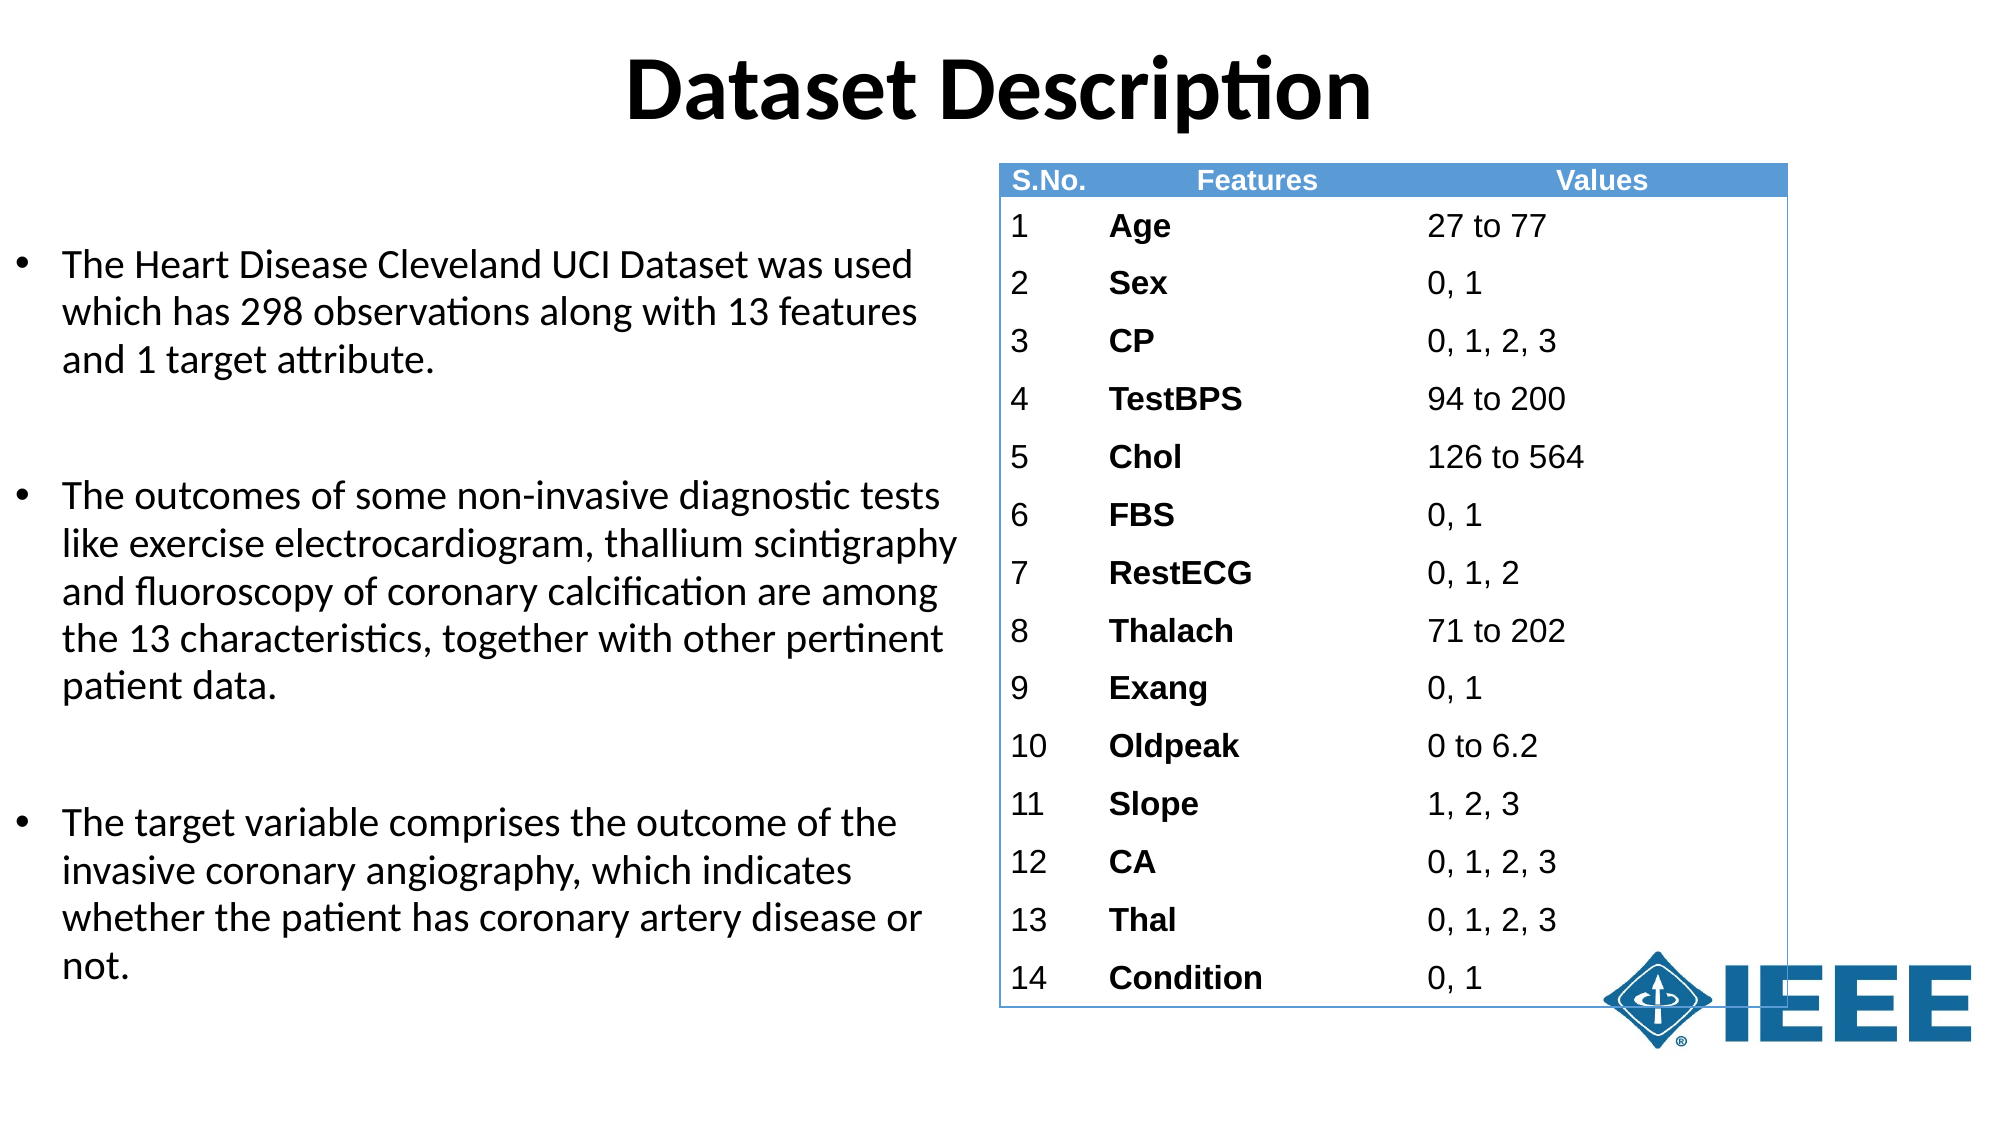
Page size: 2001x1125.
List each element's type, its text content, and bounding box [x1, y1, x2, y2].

table_cell 27 to 77 [1417, 197, 1787, 255]
table_cell Oldpeak [1098, 718, 1417, 775]
table_cell 13 [1001, 891, 1098, 949]
table_cell 14 [1001, 949, 1098, 1006]
table_cell 0, 1, 2 [1417, 544, 1787, 602]
table_cell 12 [1001, 833, 1098, 891]
table_cell 0, 1 [1417, 660, 1787, 718]
table_cell CP [1098, 312, 1417, 370]
table_cell 126 to 564 [1417, 428, 1787, 486]
table_cell 0, 1, 2, 3 [1417, 312, 1787, 370]
table_cell 1, 2, 3 [1417, 775, 1787, 833]
table_cell 4 [1001, 370, 1098, 428]
table_cell TestBPS [1098, 370, 1417, 428]
table_header S.No. [1001, 165, 1098, 197]
table_cell 0, 1 [1417, 486, 1787, 544]
table_header Features [1098, 165, 1417, 197]
table_cell 1 [1001, 197, 1098, 255]
table_cell Condition [1098, 949, 1417, 1006]
list The Heart Disease Cleveland UCI Dataset was used which has 298 observations along with 13 features and 1 target attribute. The outcomes of some non-invasive diagnostic tests like exercise electrocardiogram, thallium scintigraphy and fluoroscopy of coronary calcification are among the 13 characteristics, together with other pertinent patient data. The target variable comprises the outcome of the invasive coronary angiography, which indicates whether the patient has coronary artery disease or not. [0, 232, 1000, 1110]
table_cell 11 [1001, 775, 1098, 833]
table_cell 8 [1001, 602, 1098, 660]
table_header Values [1417, 165, 1787, 197]
table_cell Sex [1098, 255, 1417, 312]
table_cell CA [1098, 833, 1417, 891]
table_cell 6 [1001, 486, 1098, 544]
table_cell 94 to 200 [1417, 370, 1787, 428]
table_cell 0, 1, 2, 3 [1417, 891, 1577, 949]
table_cell 2 [1001, 255, 1098, 312]
table_cell 5 [1001, 428, 1098, 486]
table_cell RestECG [1098, 544, 1417, 602]
table_cell 3 [1001, 312, 1098, 370]
table_cell Thalach [1098, 602, 1417, 660]
table_cell 0 to 6.2 [1417, 718, 1787, 775]
table_cell 7 [1001, 544, 1098, 602]
table_cell 0, 1, 2, 3 [1417, 833, 1787, 891]
table_cell Thal [1098, 891, 1417, 949]
table_cell FBS [1098, 486, 1417, 544]
table_cell Slope [1098, 775, 1417, 833]
table_cell Exang [1098, 660, 1417, 718]
table_cell 0, 1 [1417, 255, 1787, 312]
table_cell Chol [1098, 428, 1417, 486]
table_cell 71 to 202 [1417, 602, 1787, 660]
table_cell Age [1098, 197, 1417, 255]
table_cell 0, 1 [1417, 949, 1574, 1006]
table_cell 10 [1001, 718, 1098, 775]
title Dataset Description [0, 15, 2000, 164]
table_cell 9 [1001, 660, 1098, 718]
picture [1579, 891, 1996, 1111]
